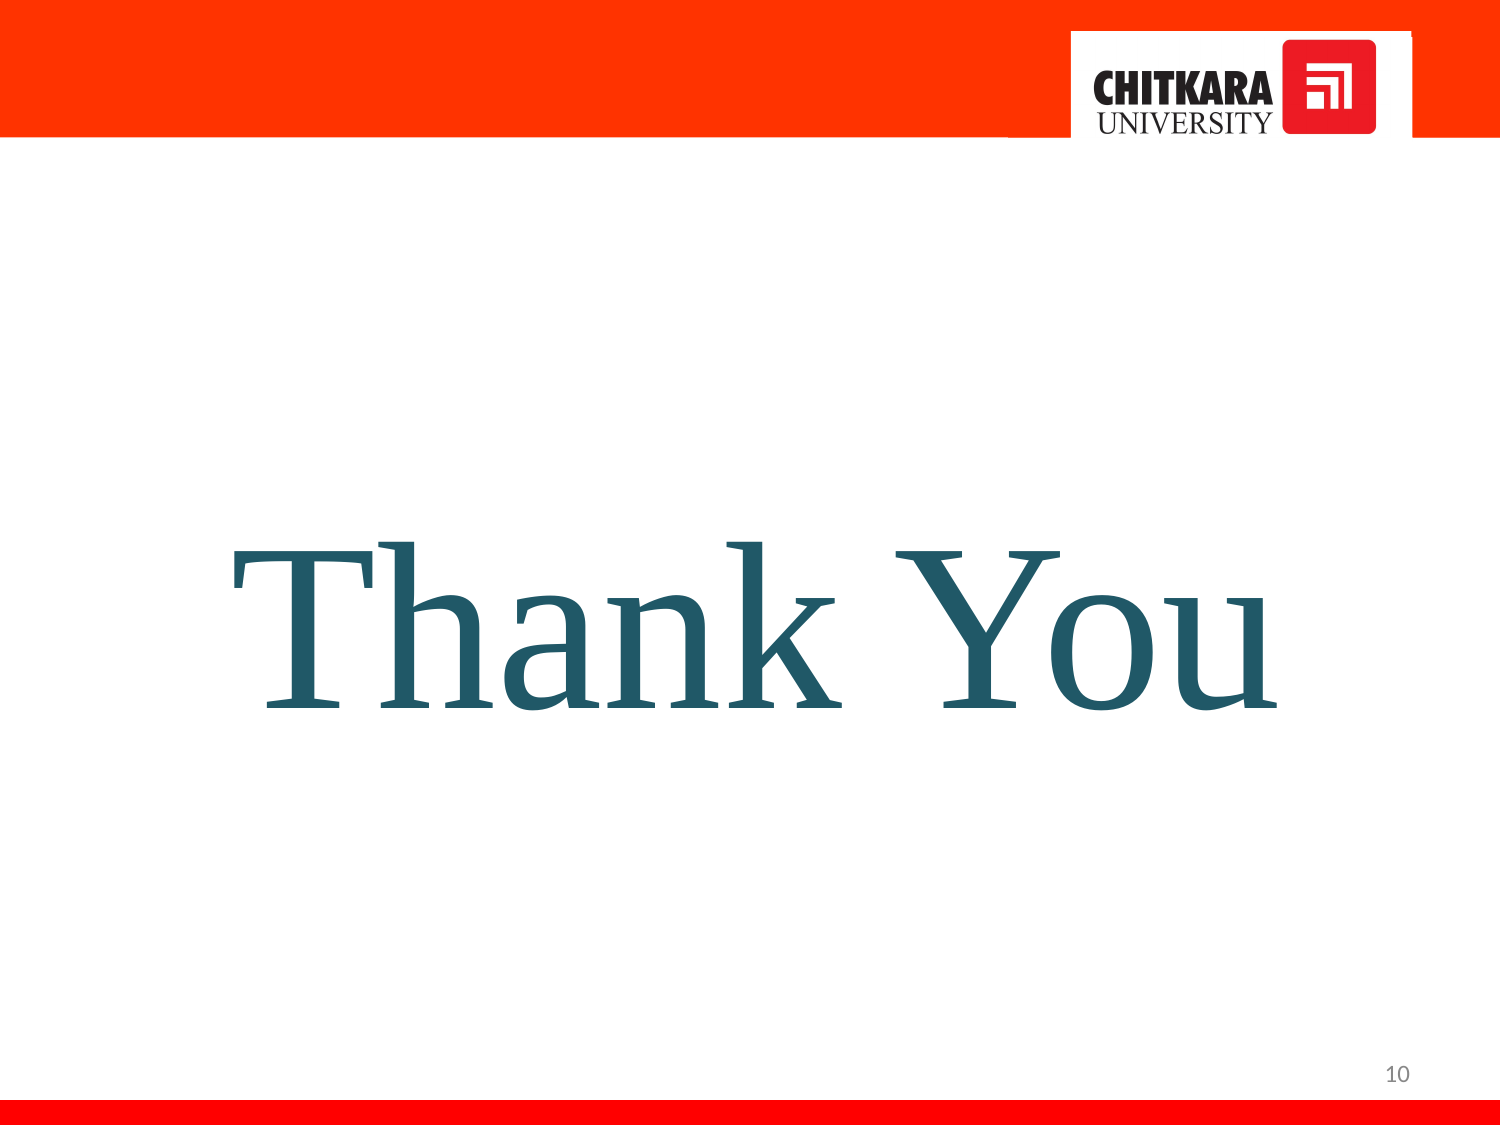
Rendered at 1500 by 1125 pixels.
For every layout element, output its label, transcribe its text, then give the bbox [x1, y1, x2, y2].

list Thank You [24, 149, 1488, 1075]
slide_number 10 [1074, 1042, 1425, 1103]
picture [1074, 37, 1391, 138]
